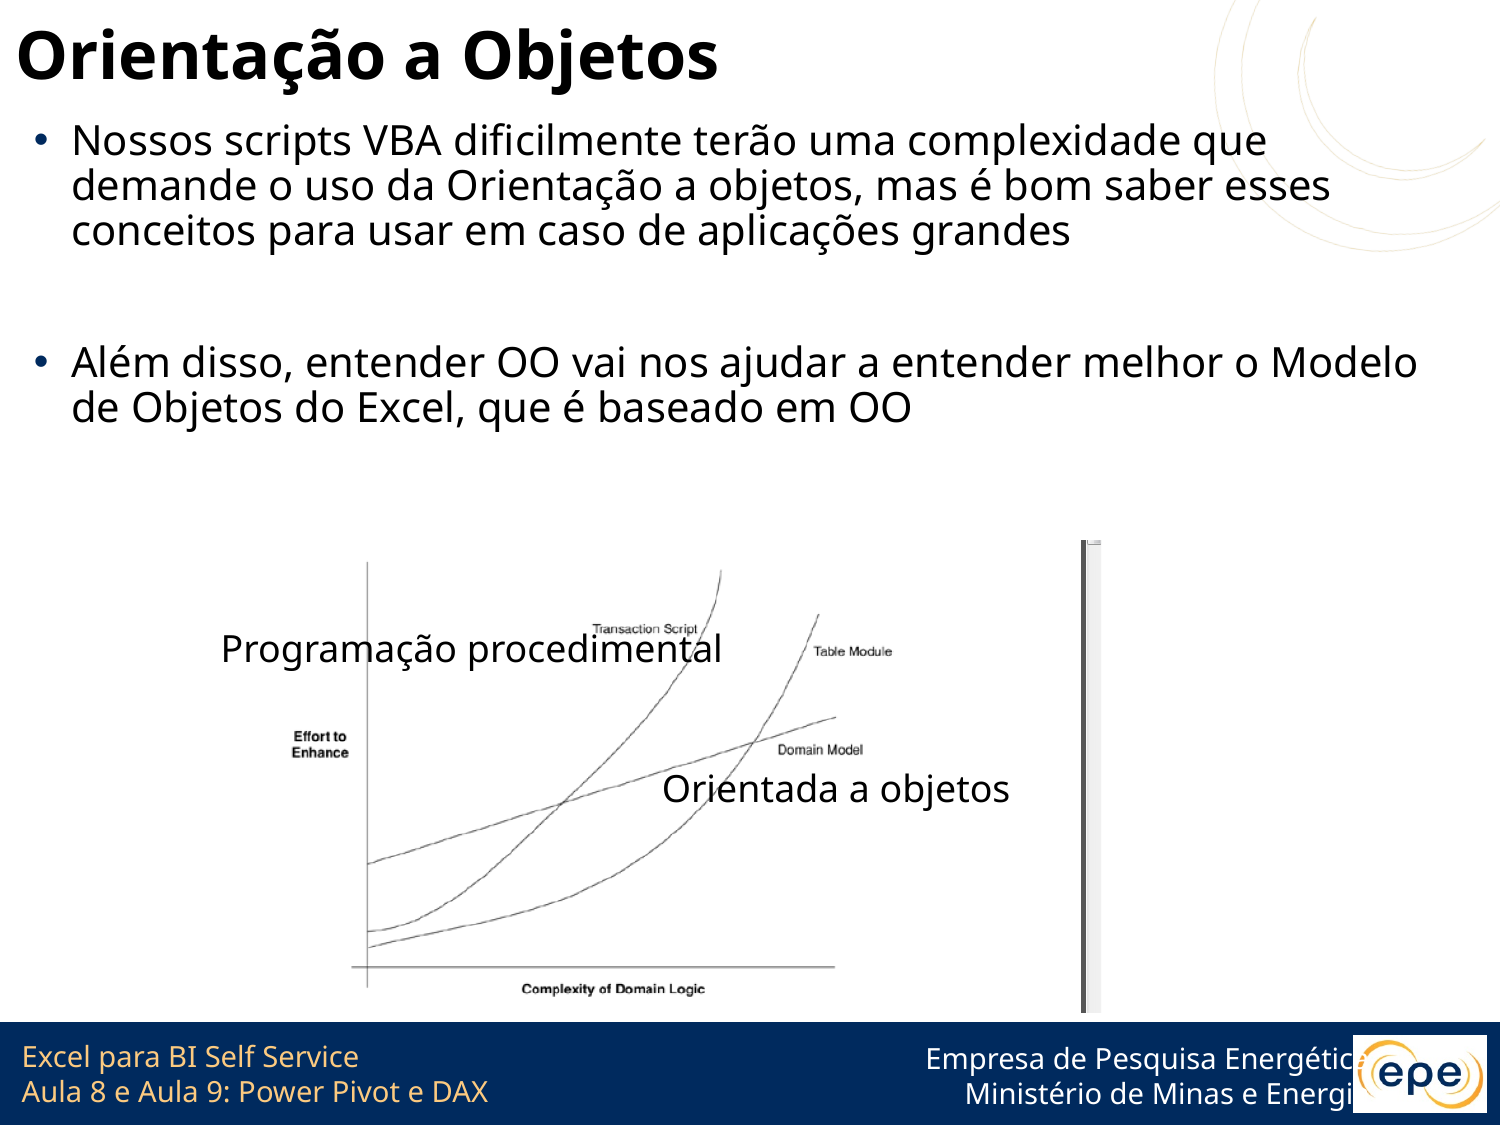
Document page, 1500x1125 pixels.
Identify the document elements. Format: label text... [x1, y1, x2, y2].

list Nossos scripts VBA dificilmente terão uma complexidade que demande o uso da Orientação a objetos, mas é bom saber esses conceitos para usar em caso de aplicações grandes Além disso, entender OO vai nos ajudar a entender melhor o Modelo de Objetos do Excel, que é baseado em OO [18, 112, 1459, 948]
picture [241, 540, 1102, 1013]
title Orientação a Objetos [0, 3, 1459, 113]
text_box Programação procedimental [205, 618, 241, 678]
picture [1353, 1035, 1487, 1113]
